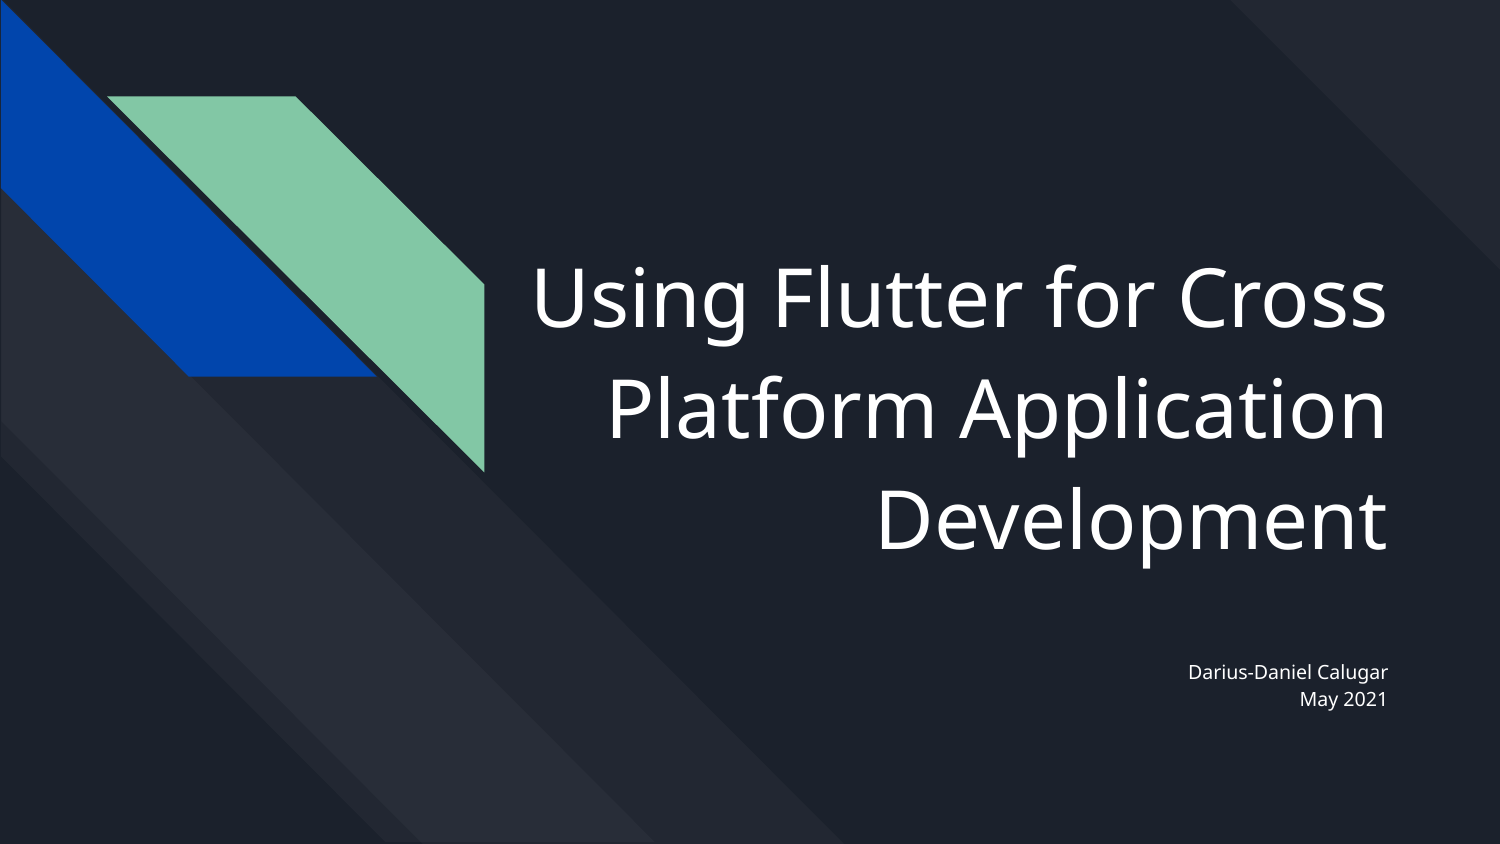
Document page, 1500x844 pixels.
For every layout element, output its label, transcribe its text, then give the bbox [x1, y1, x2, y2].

title Using Flutter for Cross Platform Application Development [497, 225, 1404, 606]
subtitle Darius-Daniel Calugar May 2021 [833, 643, 1404, 727]
